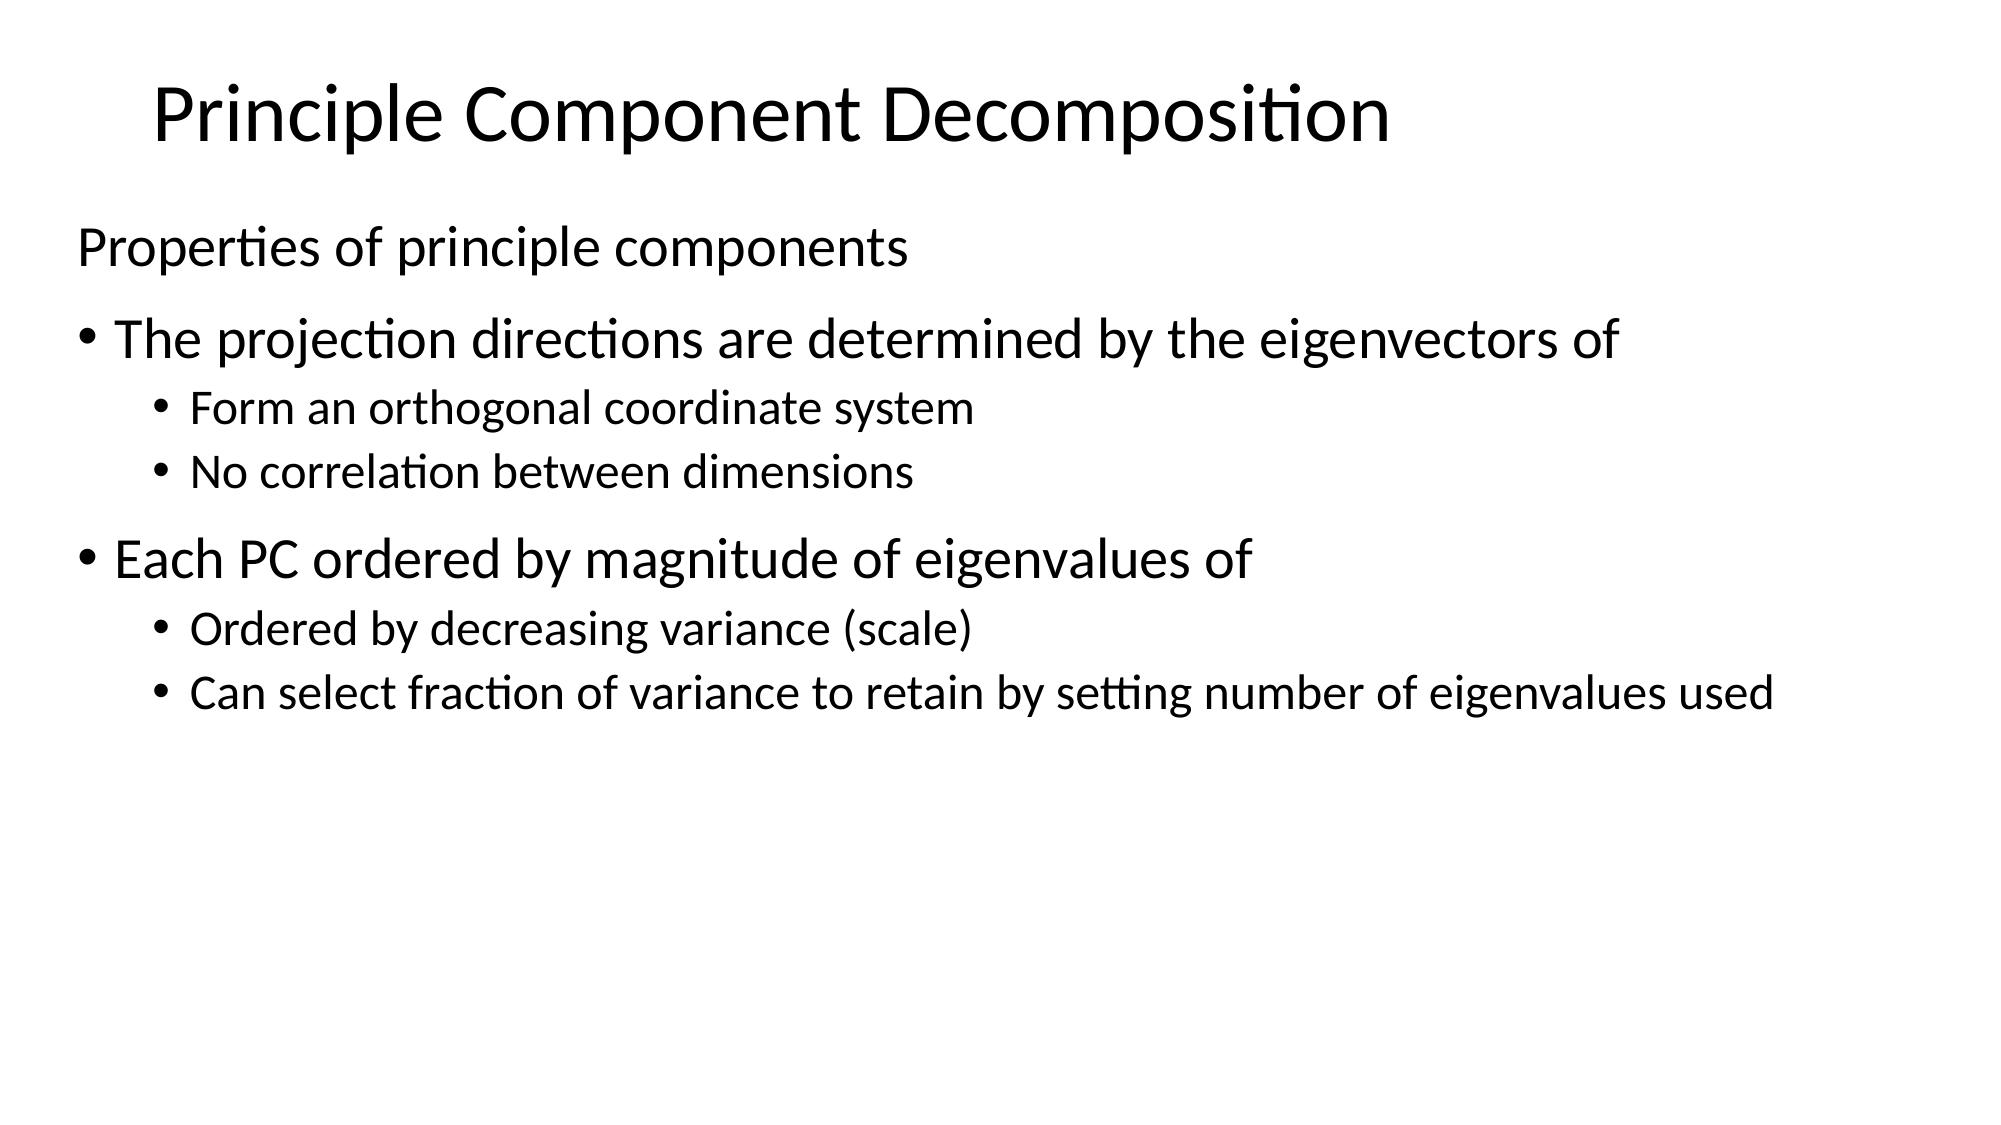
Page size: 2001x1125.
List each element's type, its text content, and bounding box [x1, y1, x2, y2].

title Principle Component Decomposition [137, 59, 1863, 170]
